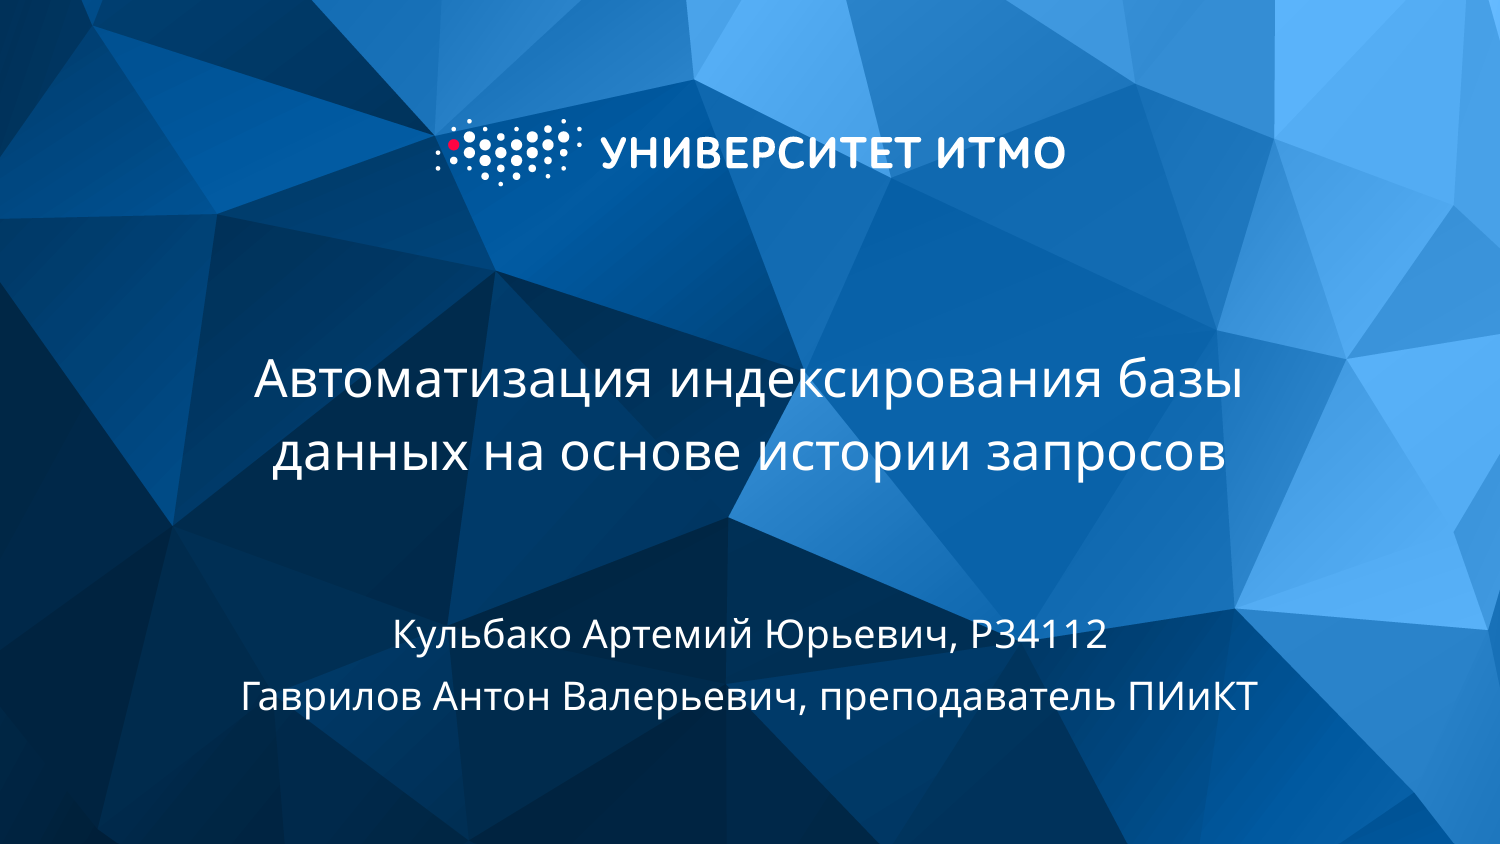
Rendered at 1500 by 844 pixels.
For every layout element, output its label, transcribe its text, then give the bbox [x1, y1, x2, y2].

title Автоматизация индексирования базы данных на основе истории запросов [177, 332, 1323, 493]
picture [0, 0, 1500, 844]
list Кульбако Артемий Юрьевич, P34112 Гаврилов Антон Валерьевич, преподаватель ПИиКТ [222, 598, 1278, 737]
